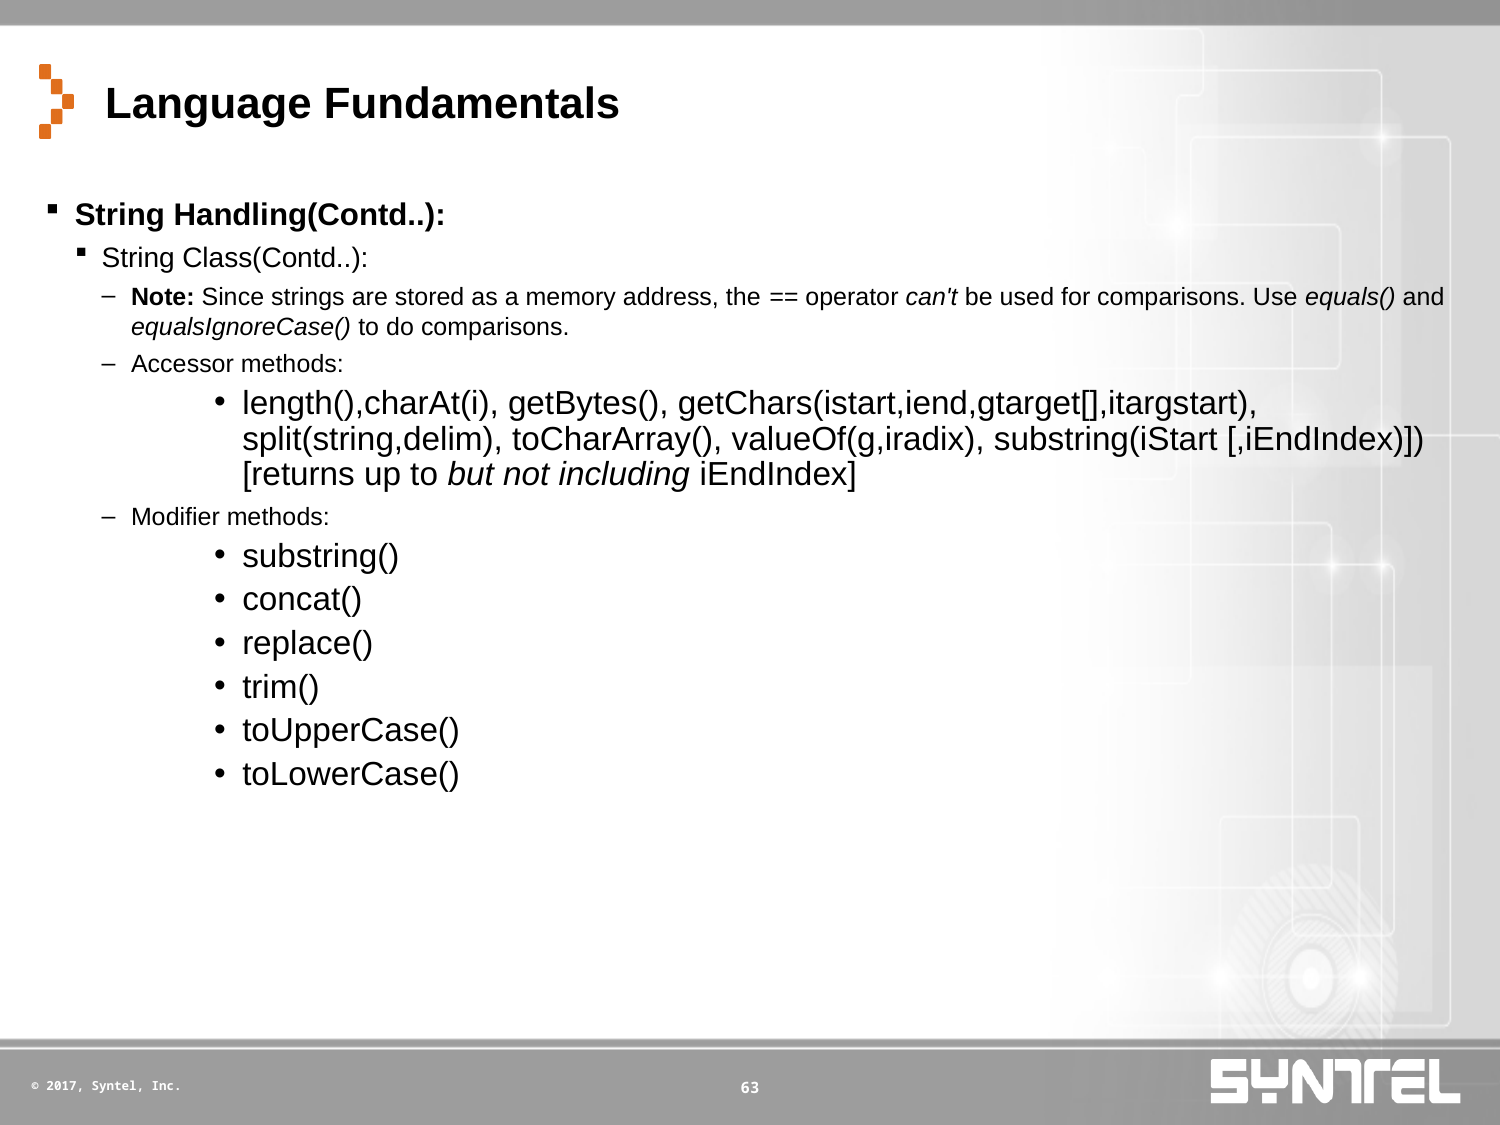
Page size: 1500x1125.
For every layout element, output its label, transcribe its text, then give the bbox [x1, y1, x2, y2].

picture [0, 0, 1500, 1125]
list String Handling(Contd..): String Class(Contd..): Note: Since strings are stored as a memory address, the == operator can't be used for comparisons. Use equals() and equalsIgnoreCase() to do comparisons. Accessor methods: length(),charAt(i), getBytes(), getChars(istart,iend,gtarget[],itargstart), split(string,delim), toCharArray(), valueOf(g,iradix), substring(iStart [,iEndIndex)]) [returns up to but not including iEndIndex] Modifier methods: substring() concat() replace() trim() toUpperCase() toLowerCase() [30, 186, 1461, 1006]
title Language Fundamentals [90, 43, 1462, 160]
